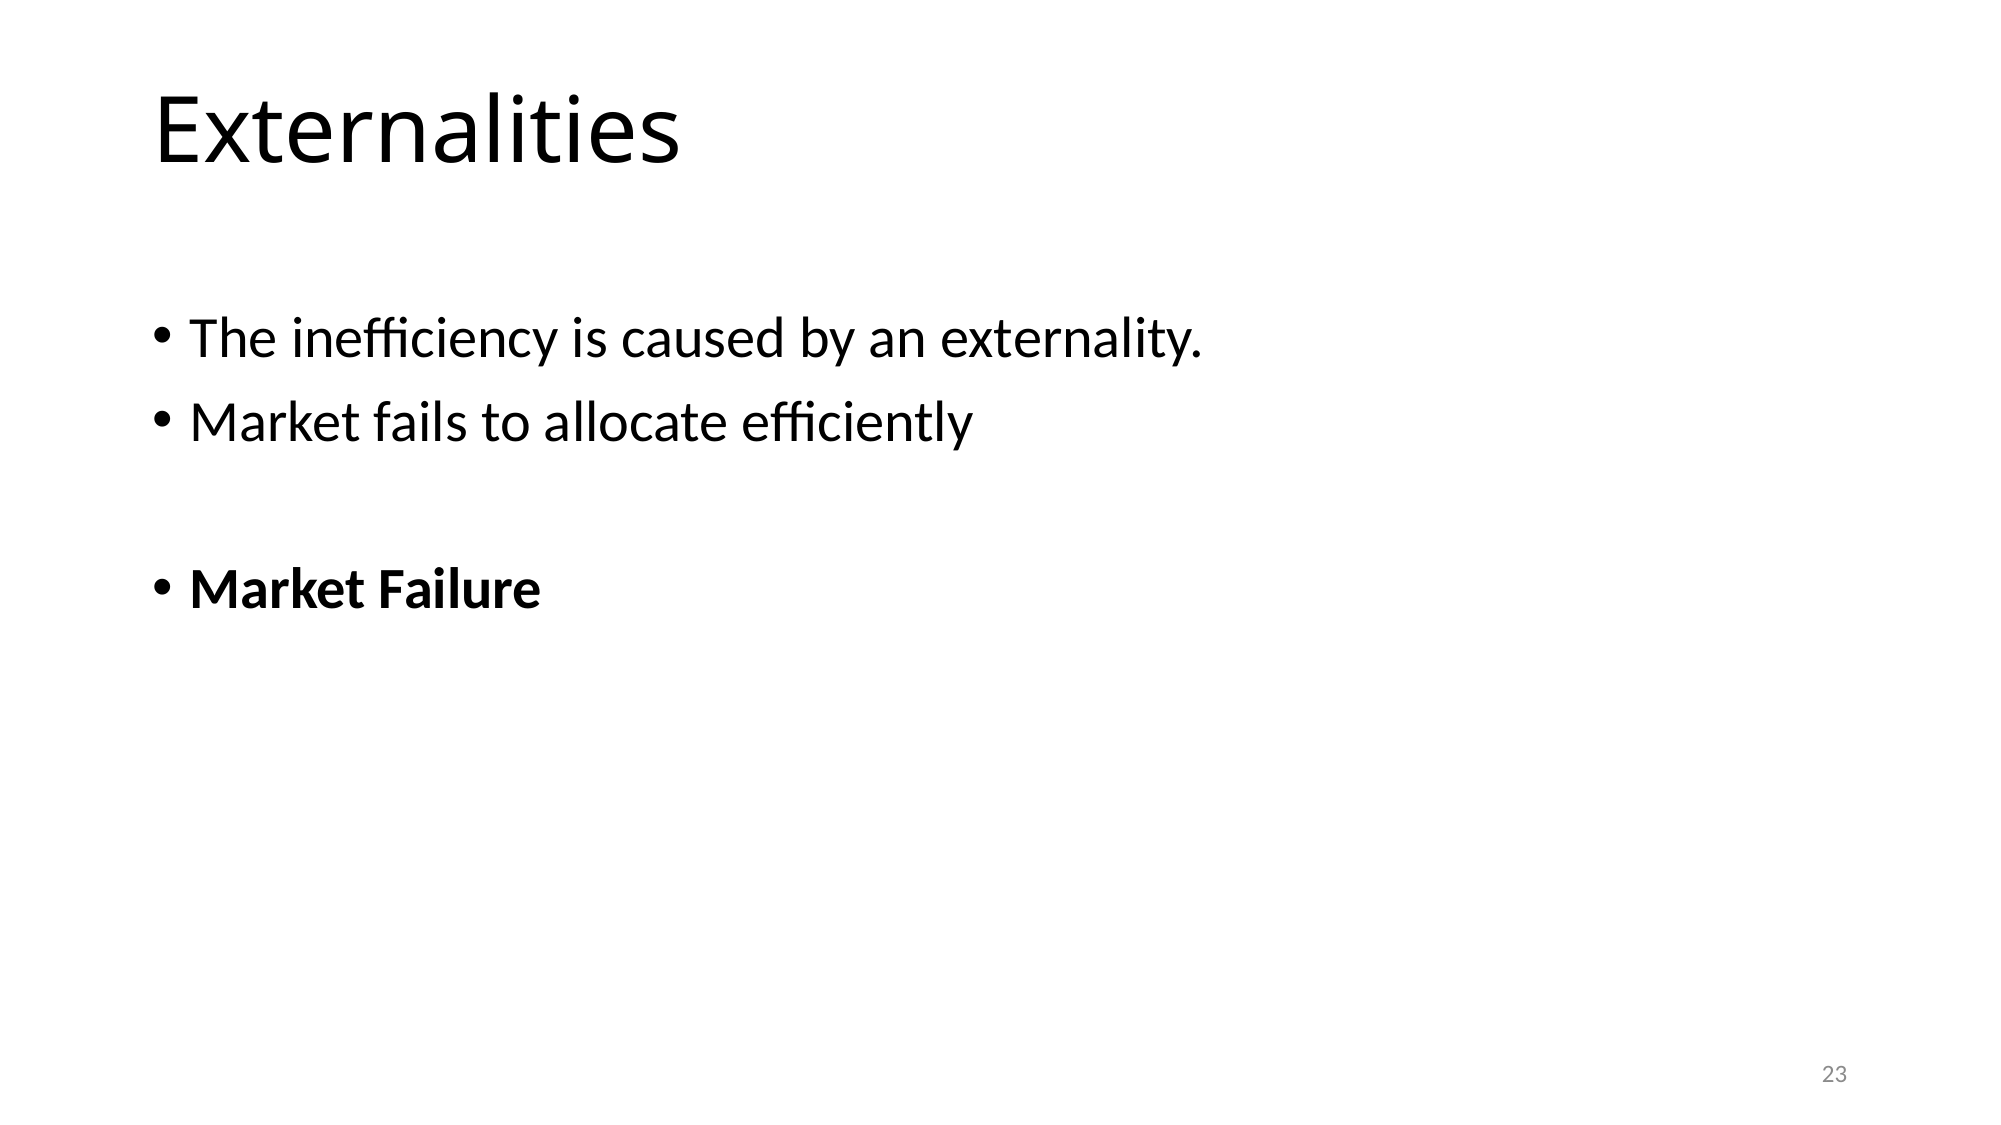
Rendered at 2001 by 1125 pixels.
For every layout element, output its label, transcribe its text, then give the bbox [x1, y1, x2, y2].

list The inefficiency is caused by an externality. Market fails to allocate efficiently Market Failure [137, 299, 1863, 1014]
slide_number 23 [1412, 1042, 1863, 1103]
title Externalities [137, 59, 1863, 206]
